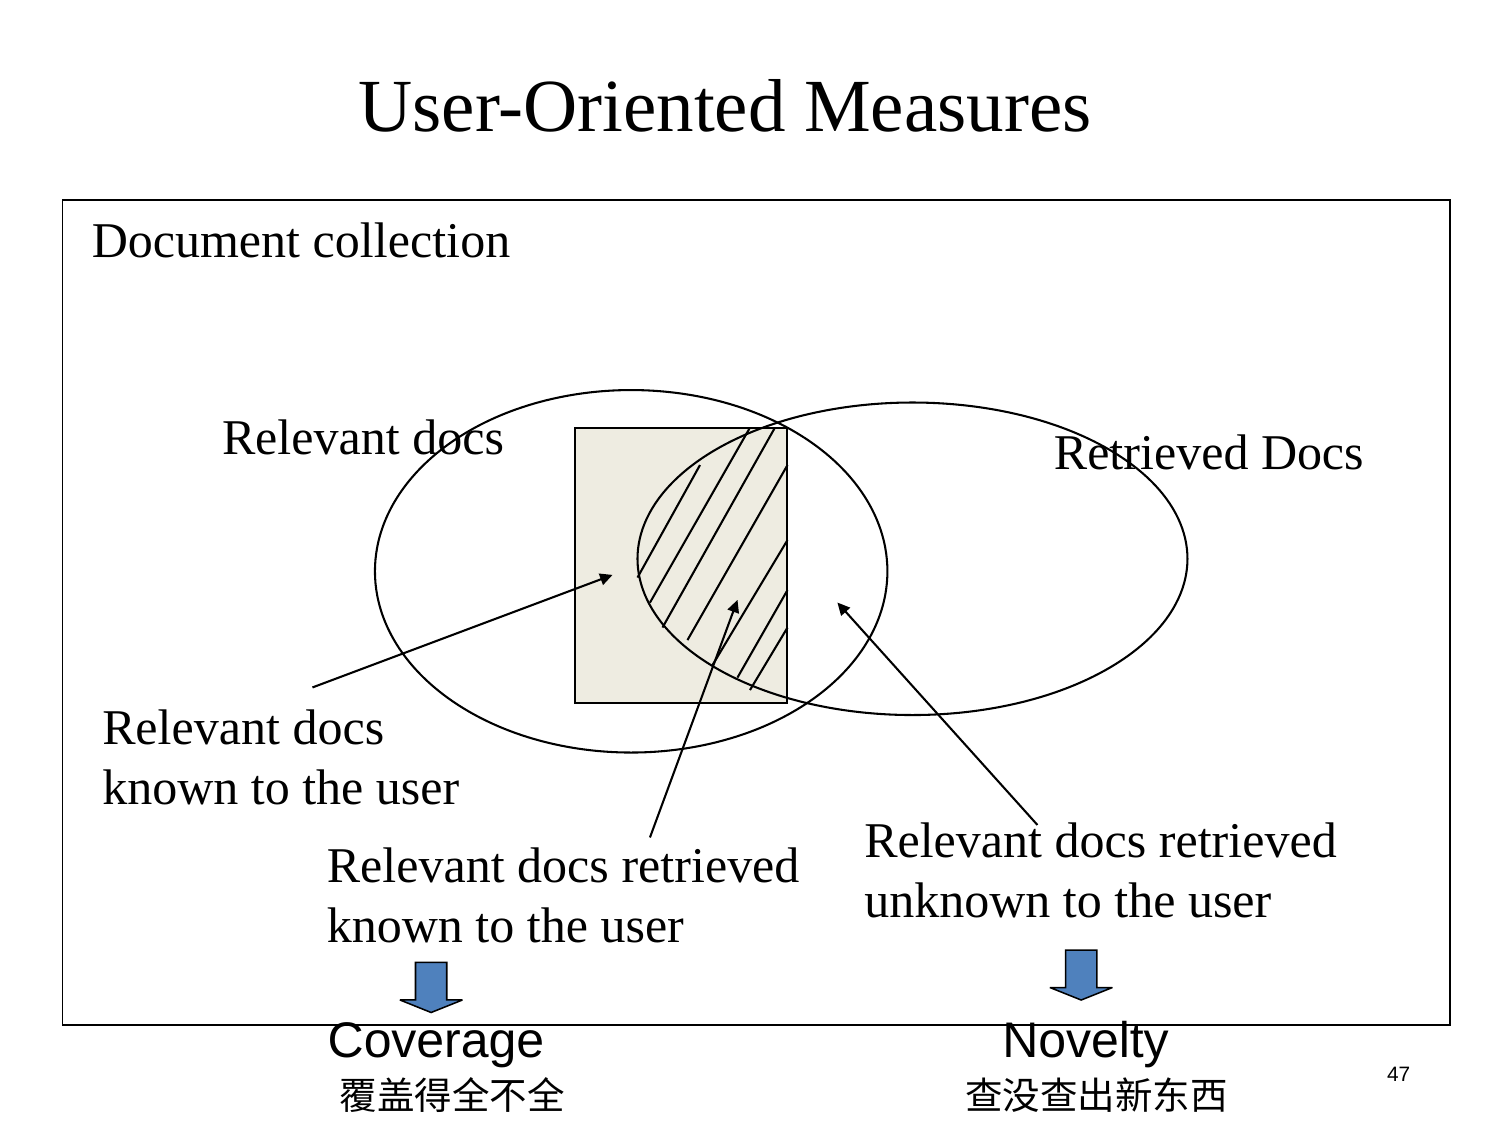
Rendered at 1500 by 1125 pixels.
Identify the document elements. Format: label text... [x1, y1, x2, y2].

text_box [415, 962, 447, 999]
text_box Document collection [77, 199, 526, 275]
text_box 覆盖得全不全 [325, 1064, 580, 1125]
text_box Coverage [312, 999, 560, 1075]
text_box Relevant docs retrieved known to the user [312, 824, 815, 960]
title User-Oriented Measures [62, 7, 1388, 195]
text_box [62, 199, 1450, 1025]
slide_number 47 [1188, 1042, 1425, 1103]
text_box [654, 600, 740, 824]
text_box [1049, 950, 1113, 999]
text_box 查没查出新东西 [950, 1064, 1243, 1125]
text_box Novelty [987, 999, 1188, 1064]
